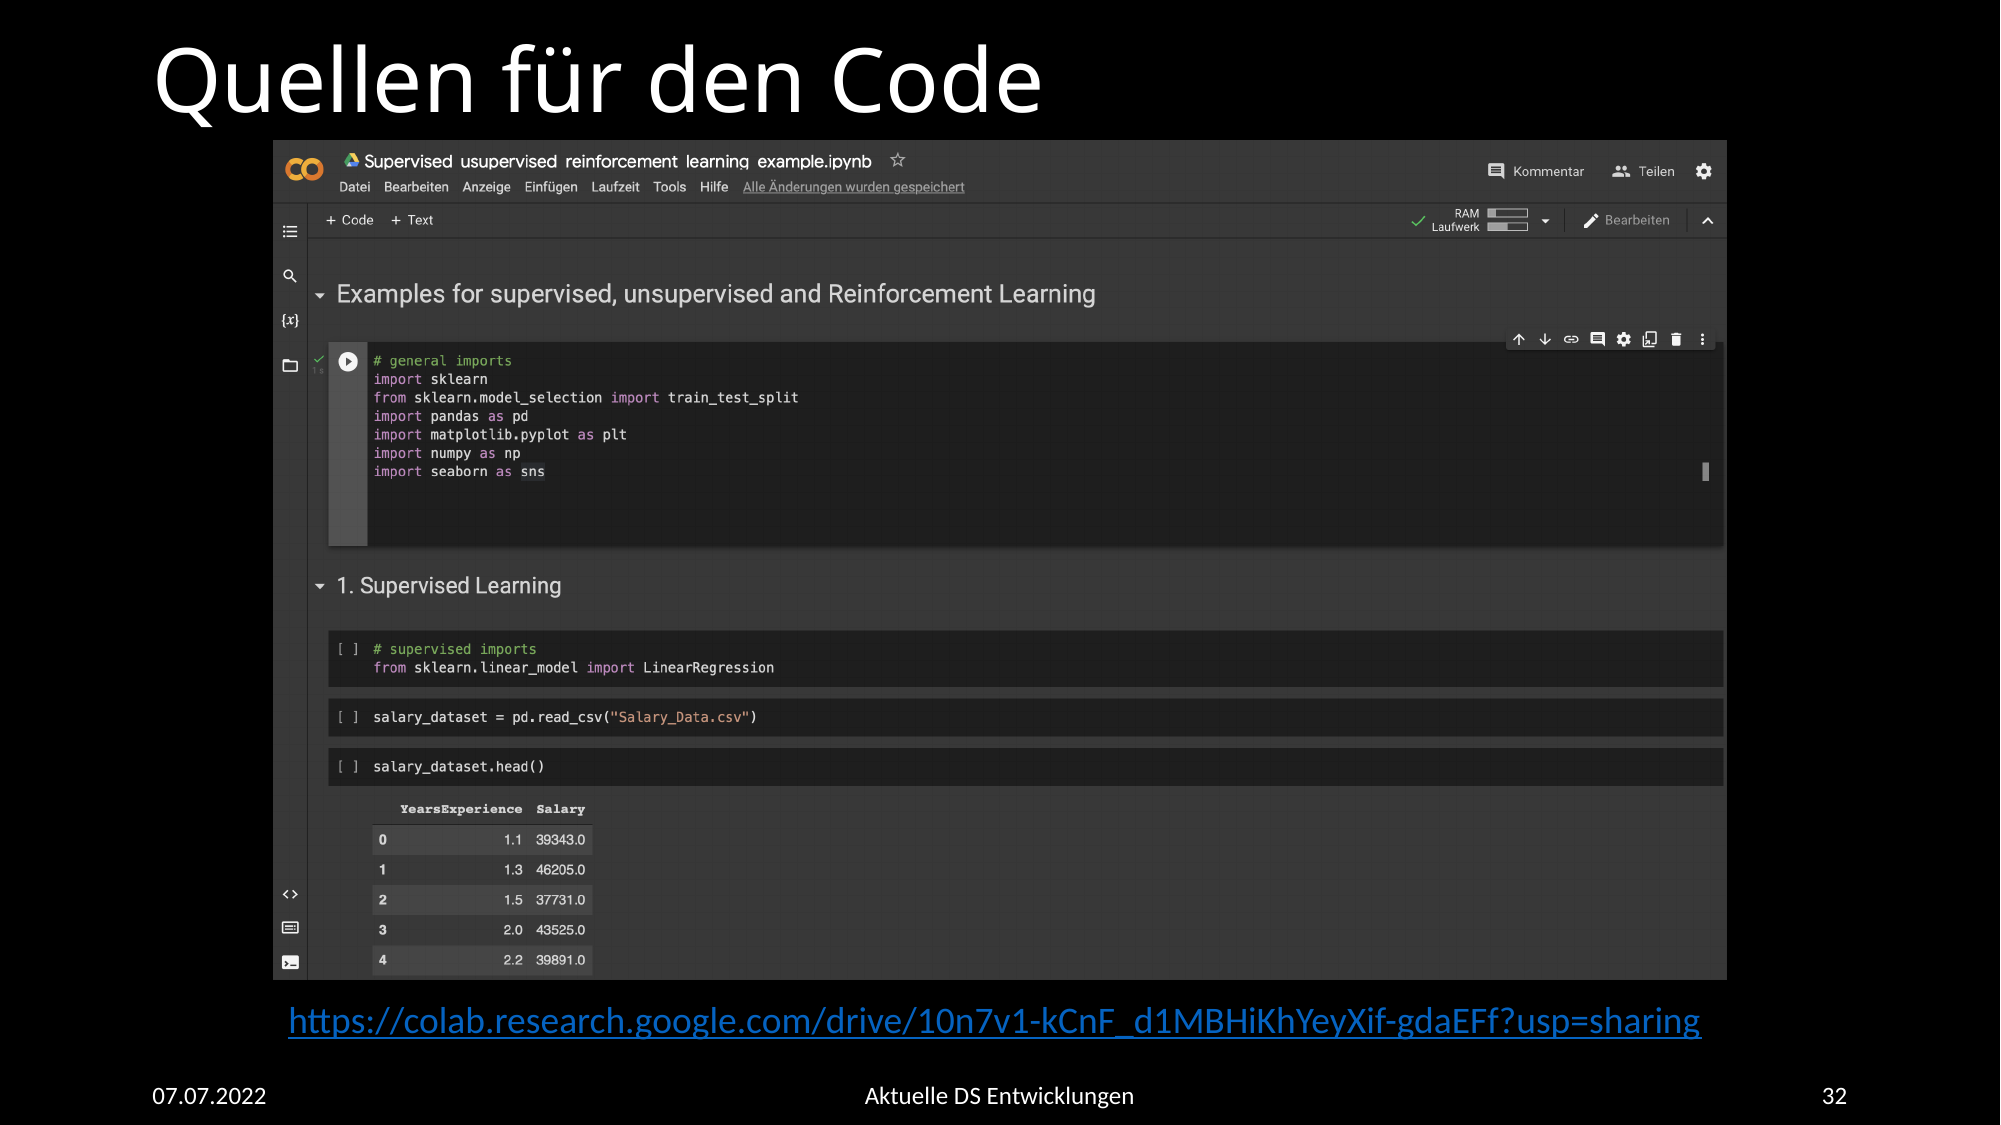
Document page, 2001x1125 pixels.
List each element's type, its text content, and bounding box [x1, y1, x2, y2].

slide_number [137, 1065, 588, 1125]
text_box https://colab.research.google.com/drive/10n7v1-kCnF_d1MBHiKhYeyXif-gdaEFf?usp=sharing [273, 988, 1727, 1094]
footer Aktuelle DS Entwicklungen [662, 1094, 1338, 1125]
title Quellen für den Code [137, 28, 1863, 141]
picture [273, 139, 1727, 980]
slide_number 32 [1412, 1065, 1863, 1125]
